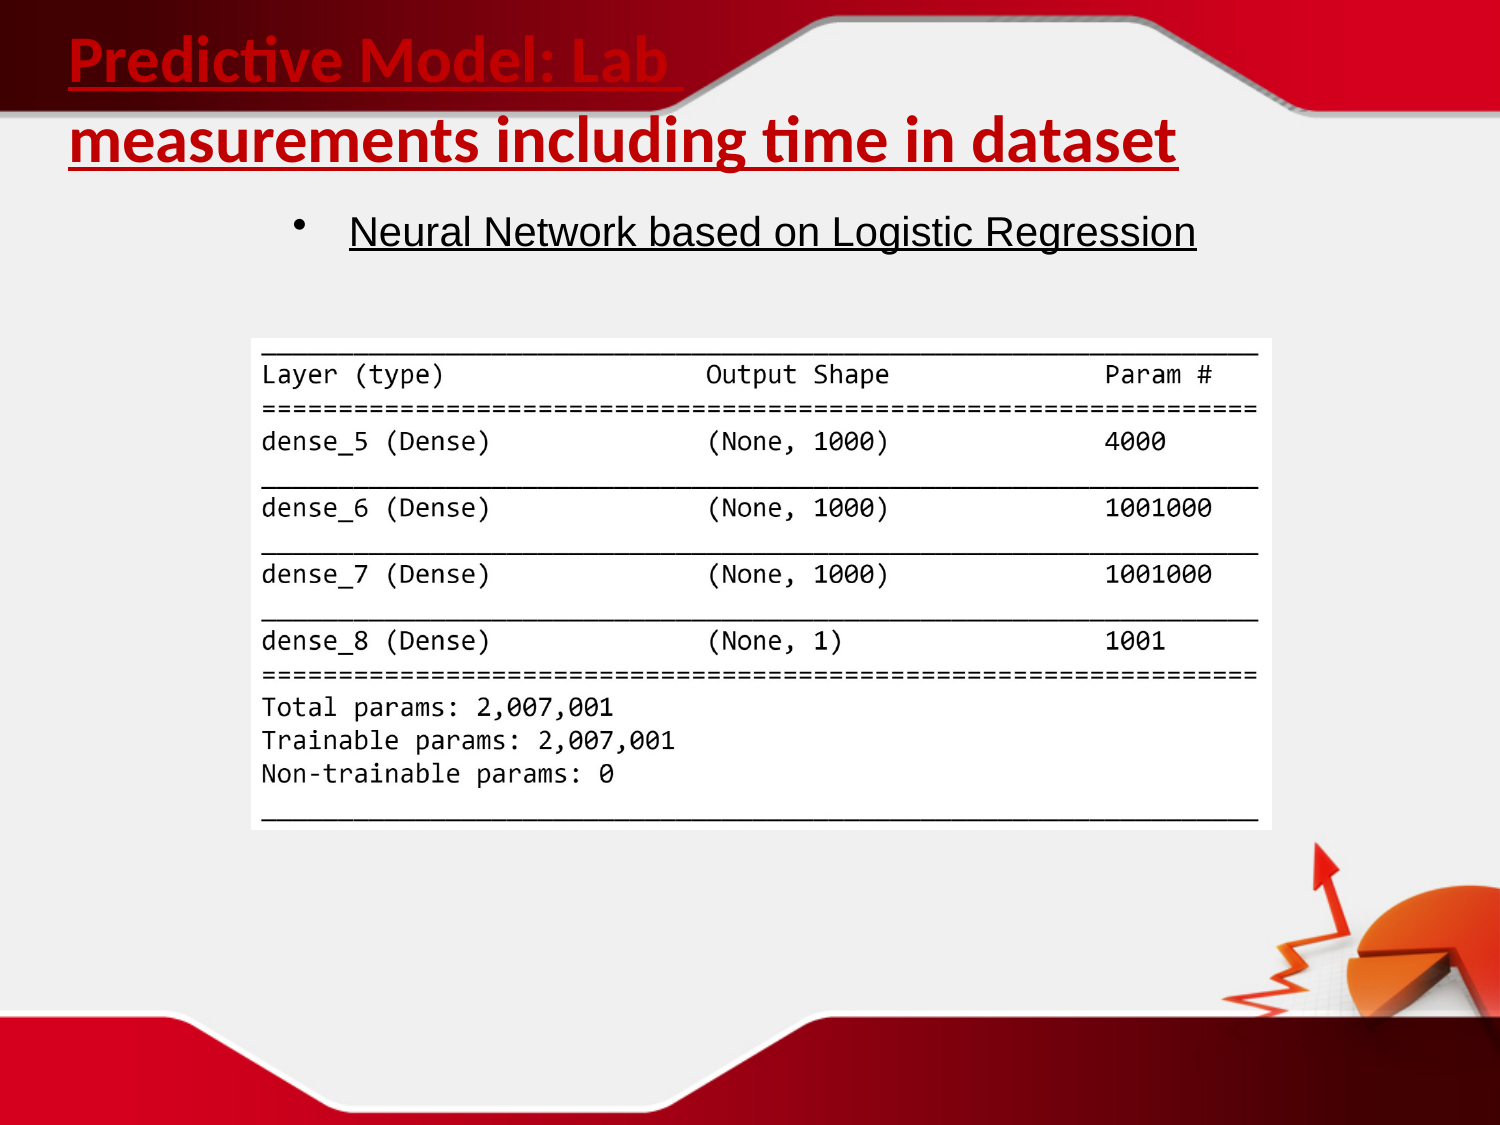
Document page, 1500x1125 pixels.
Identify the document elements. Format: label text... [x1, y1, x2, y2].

title Predictive Model: Lab measurements including time in dataset [53, 0, 1471, 268]
list Neural Network based on Logistic Regression [277, 202, 1341, 274]
picture [0, 0, 1500, 1125]
